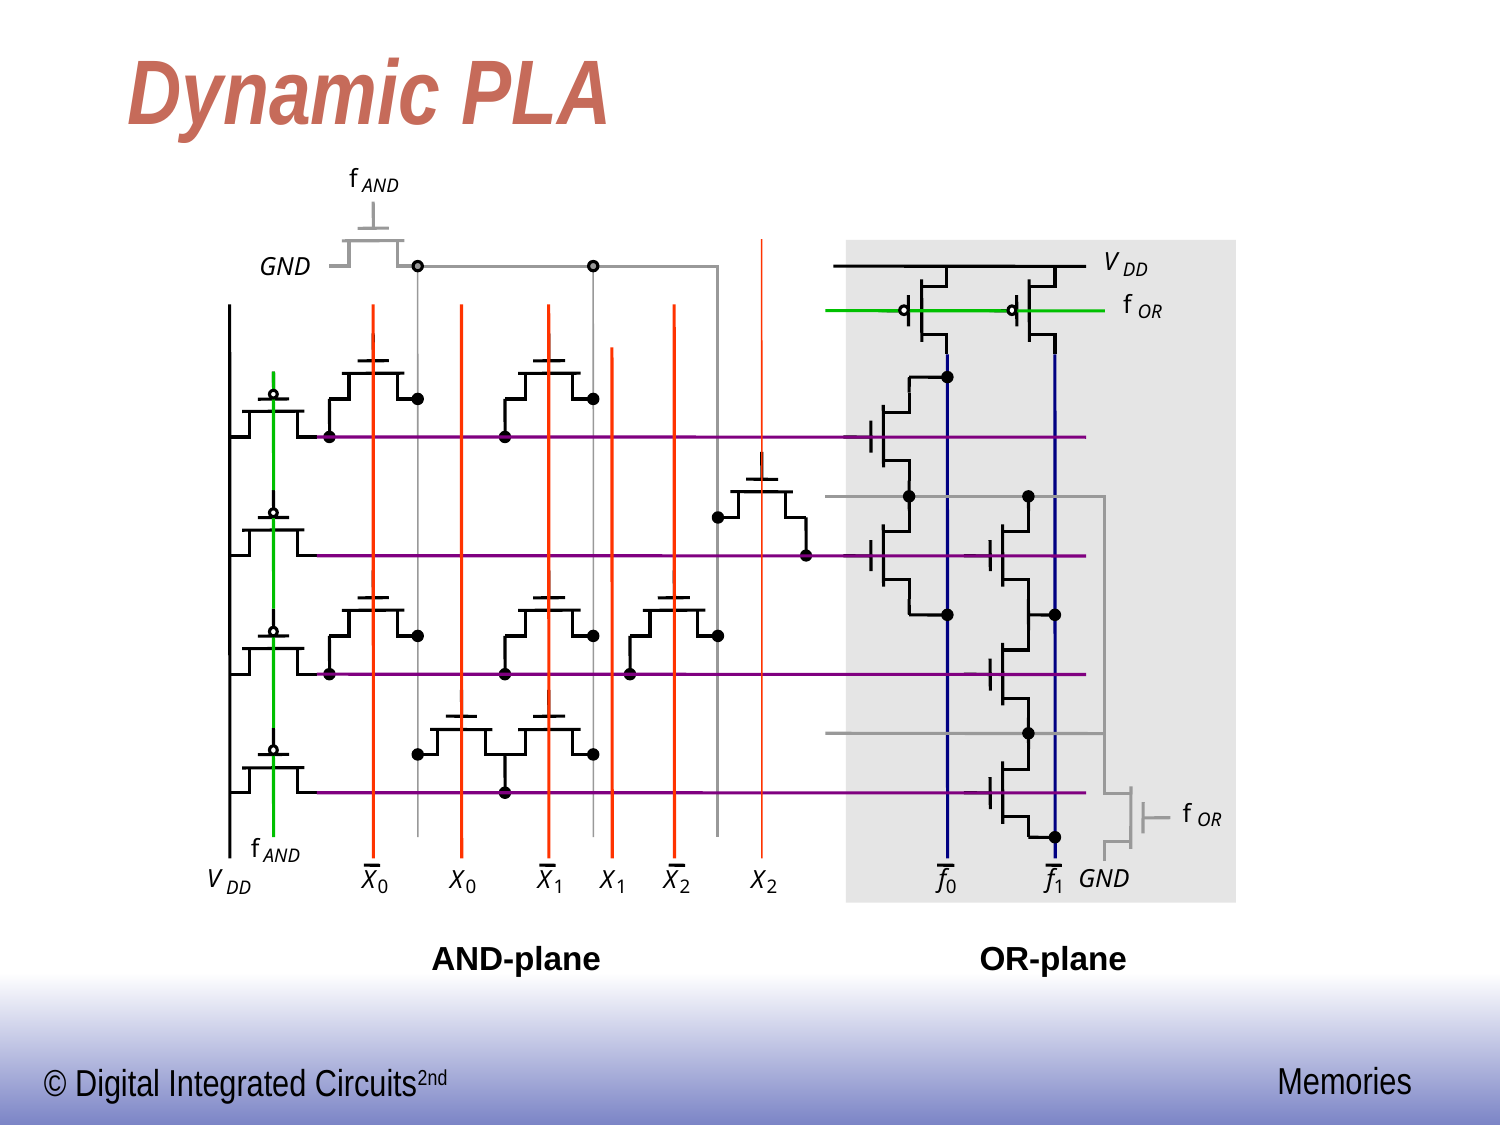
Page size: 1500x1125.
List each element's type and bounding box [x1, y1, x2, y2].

text_box [362, 173, 399, 196]
text_box [465, 875, 477, 898]
text_box [362, 863, 381, 894]
text_box [259, 250, 312, 281]
text_box [537, 863, 556, 894]
text_box [377, 875, 389, 898]
text_box [349, 162, 358, 193]
text_box [250, 832, 260, 863]
title [112, 24, 1388, 150]
text_box [263, 843, 301, 866]
text_box [357, 201, 389, 229]
text_box [206, 863, 221, 893]
text_box [616, 875, 627, 898]
text_box [766, 875, 778, 898]
text_box [553, 875, 565, 898]
text_box [600, 863, 614, 894]
text_box [979, 937, 1128, 978]
text_box [225, 875, 252, 898]
text_box [679, 875, 691, 898]
text_box [663, 863, 686, 894]
text_box [431, 937, 602, 978]
text_box [229, 239, 1236, 903]
text_box [449, 863, 464, 894]
text_box [751, 863, 765, 894]
